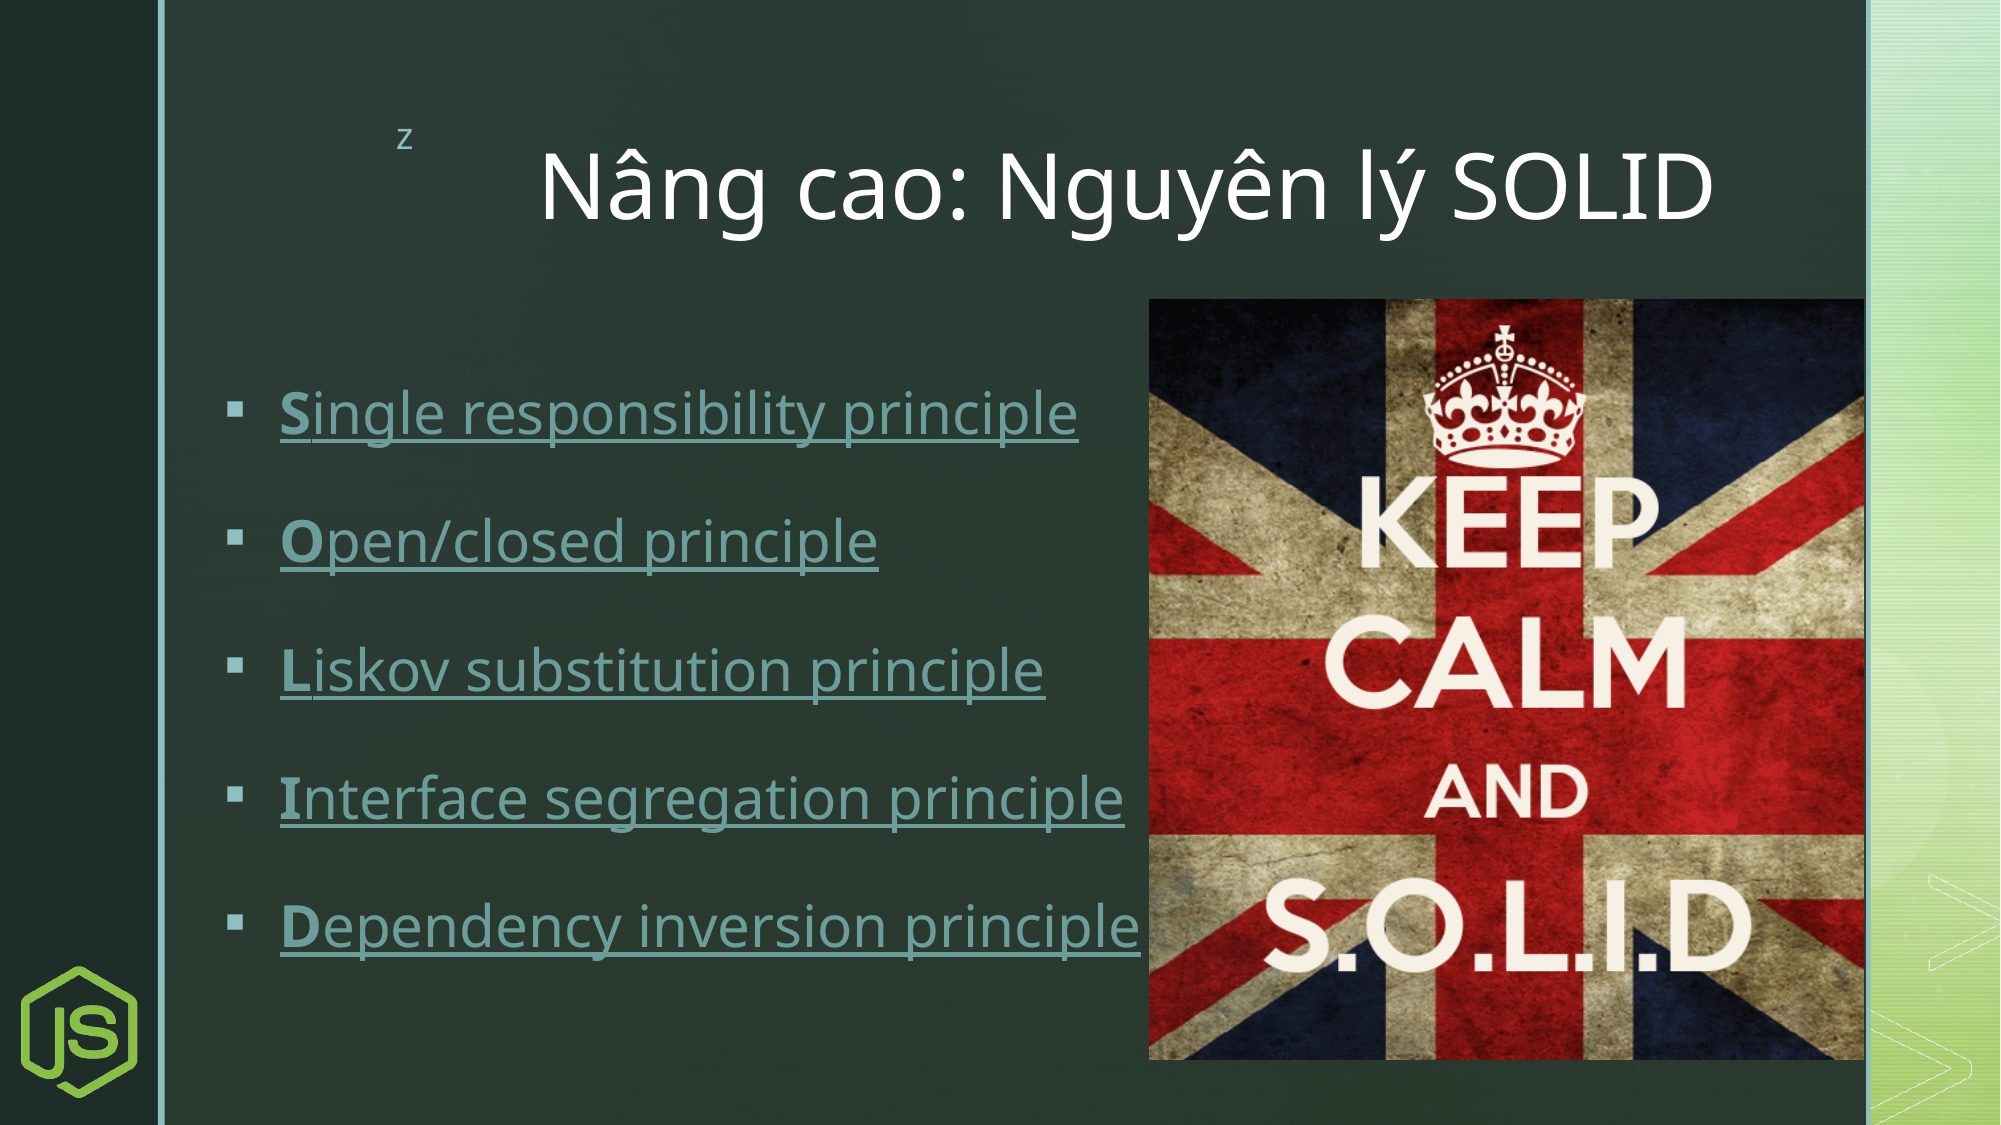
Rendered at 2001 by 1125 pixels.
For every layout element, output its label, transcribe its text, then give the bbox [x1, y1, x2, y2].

title Nâng cao: Nguyên lý SOLID [428, 132, 1734, 310]
picture [0, 949, 164, 1107]
picture [1871, 0, 2001, 1125]
list Single responsibility principle Open/closed principle Liskov substitution principle Interface segregation principle Dependency inversion principle [208, 336, 1148, 993]
picture [1148, 299, 1864, 1061]
